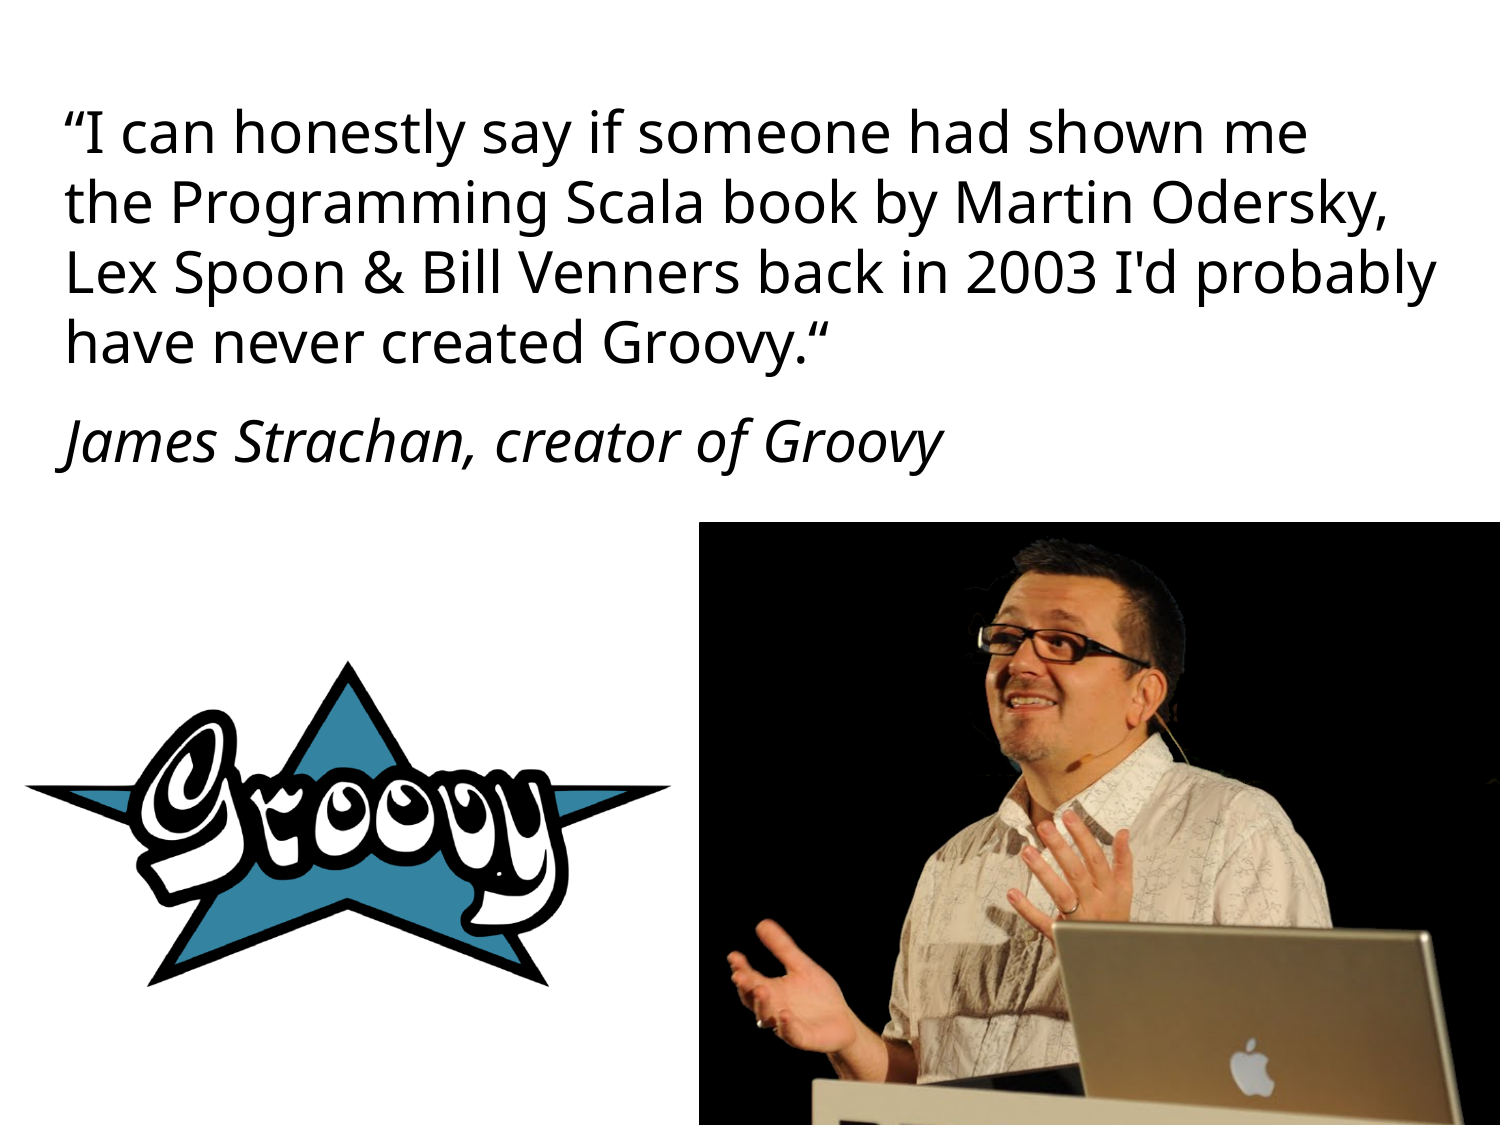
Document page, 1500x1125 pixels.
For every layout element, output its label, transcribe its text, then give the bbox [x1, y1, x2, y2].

picture [699, 521, 1500, 1125]
text_box “I can honestly say if someone had shown me the Programming Scala book by Martin Odersky, Lex Spoon & Bill Venners back in 2003 I'd probably have never created Groovy.“ James Strachan, creator of Groovy [49, 87, 1475, 482]
picture [24, 660, 680, 988]
